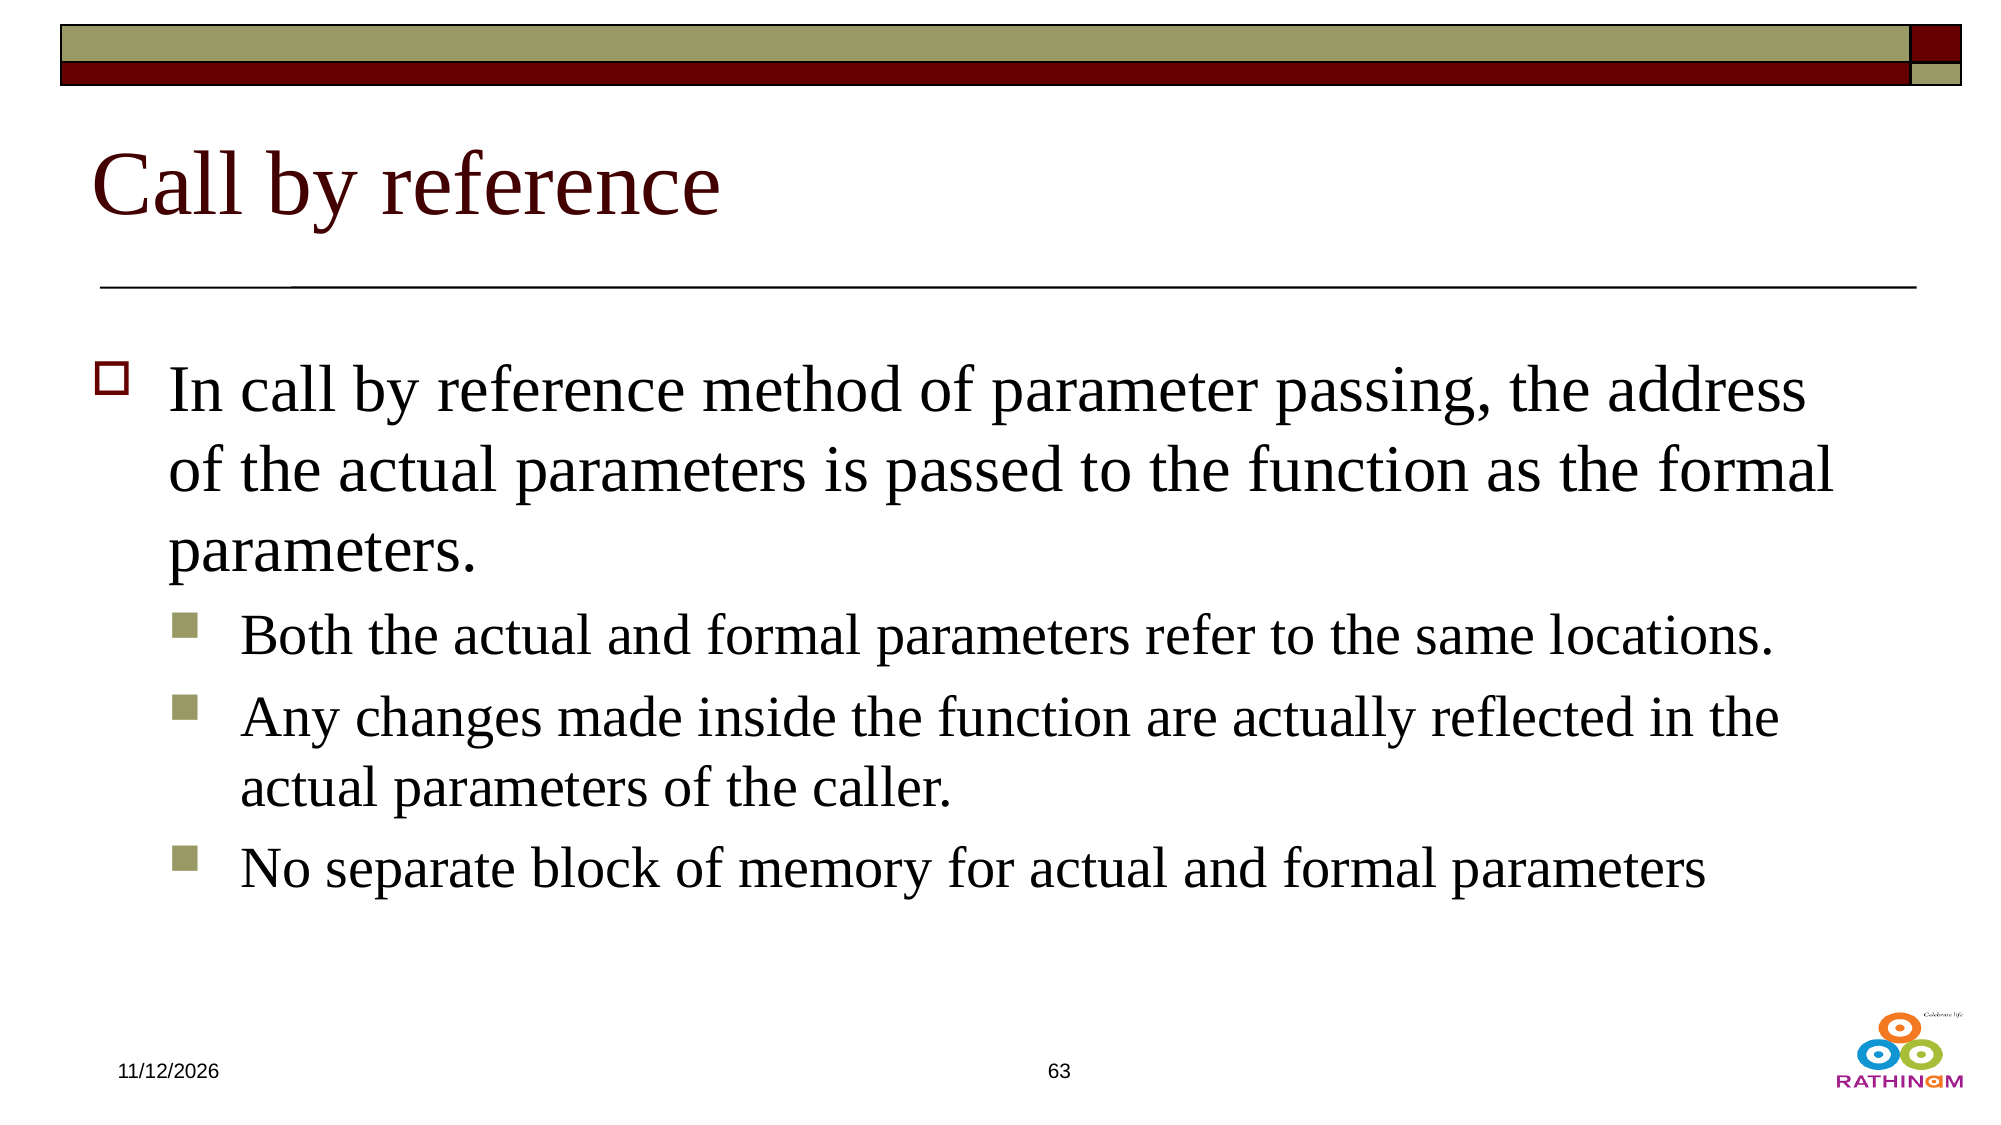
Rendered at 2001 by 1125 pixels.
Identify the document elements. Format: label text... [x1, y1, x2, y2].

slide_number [102, 1050, 470, 1125]
title Call by reference [76, 52, 1877, 241]
list In call by reference method of parameter passing, the address of the actual parameters is passed to the function as the formal parameters. Both the actual and formal parameters refer to the same locations. Any changes made inside the function are actually reflected in the actual parameters of the caller. No separate block of memory for actual and formal parameters [76, 337, 1877, 1023]
slide_number 63 [669, 1050, 1086, 1125]
picture [1830, 1000, 1969, 1100]
